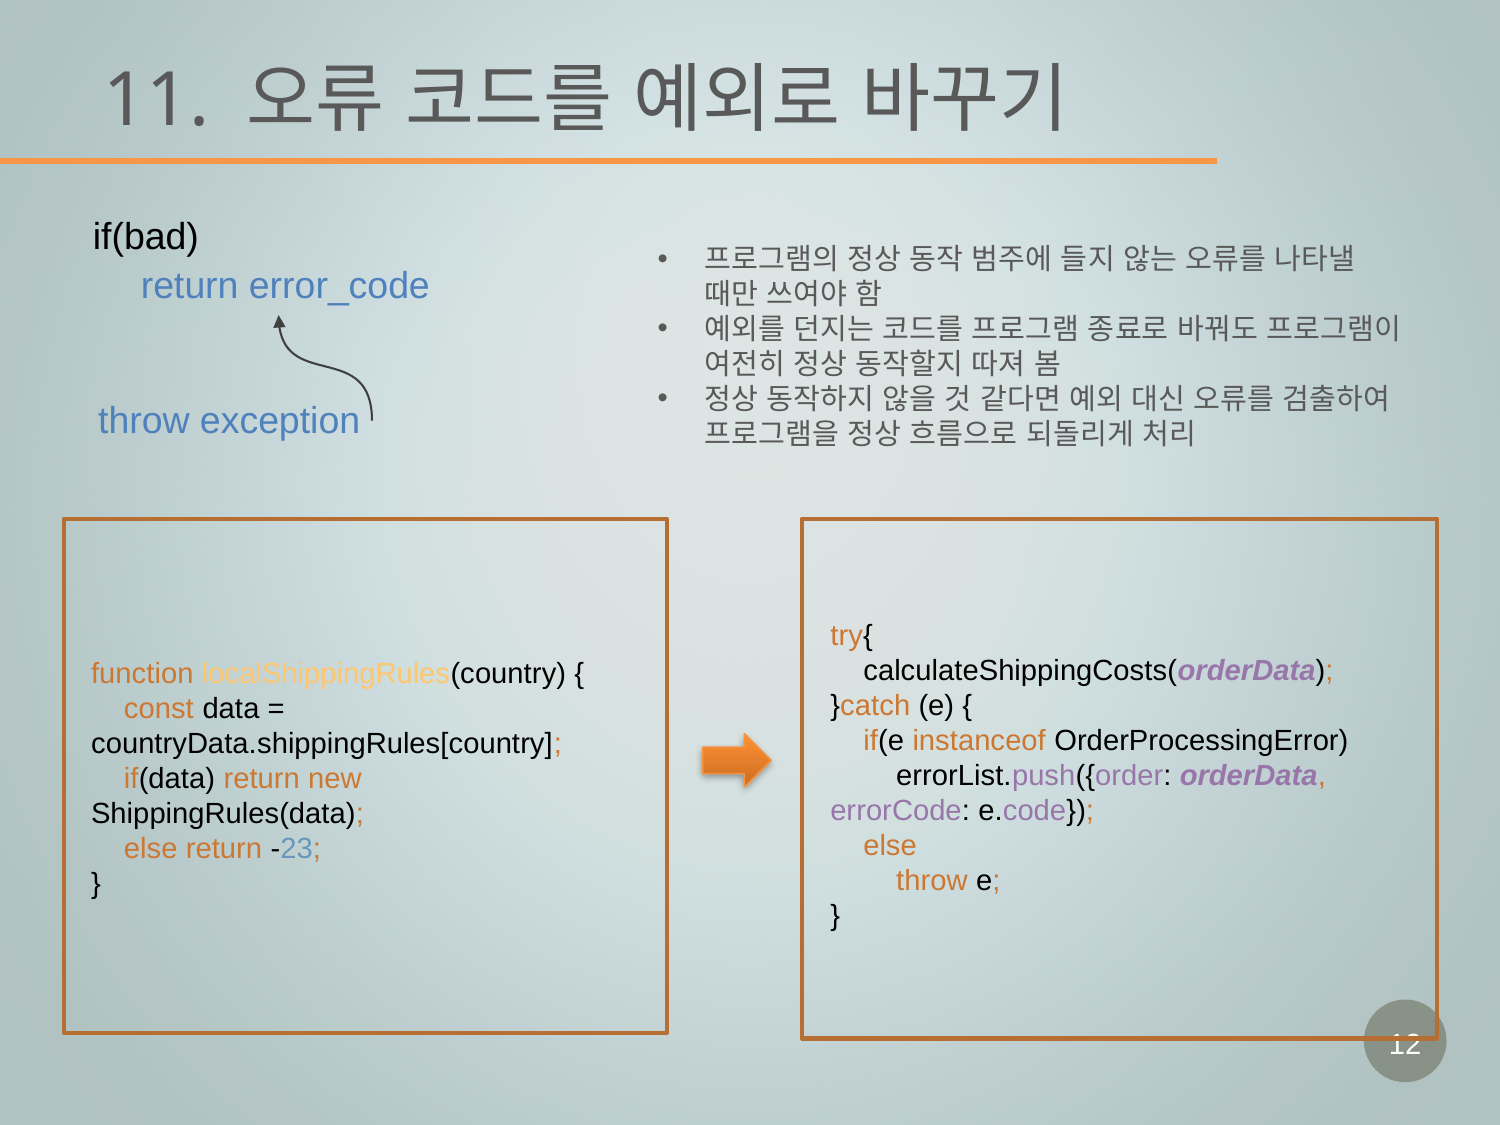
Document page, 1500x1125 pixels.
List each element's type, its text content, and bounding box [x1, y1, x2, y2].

text_box [800, 517, 1439, 1041]
title 11. 오류 코드를 예외로 바꾸기 [88, 42, 1500, 149]
picture [0, 0, 1500, 1125]
text_box [701, 733, 772, 788]
text_box try{ calculateShippingCosts(orderData); }catch (e) { if(e instanceof OrderProcessingError) errorList.push({order: orderData, errorCode: e.code}); else throw e; } [815, 609, 1433, 939]
text_box throw exception [83, 388, 384, 449]
text_box return error_code [126, 253, 455, 314]
text_box [62, 517, 669, 1035]
text_box function localShippingRules(country) { const data = countryData.shippingRules[country]; if(data) return new ShippingRules(data); else return -23; } [76, 646, 655, 907]
text_box if(bad) [78, 204, 236, 265]
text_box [278, 314, 373, 421]
subtitle 프로그램의 정상 동작 범주에 들지 않는 오류를 나타낼 때만 쓰여야 함 예외를 던지는 코드를 프로그램 종료로 바꿔도 프로그램이 여전히 정상 동작할지 따져 봄 정상 동작하지 않을 것 같다면 예외 대신 오류를 검출하여 프로그램을 정상 흐름으로 되돌리게 처리 [642, 210, 1425, 480]
